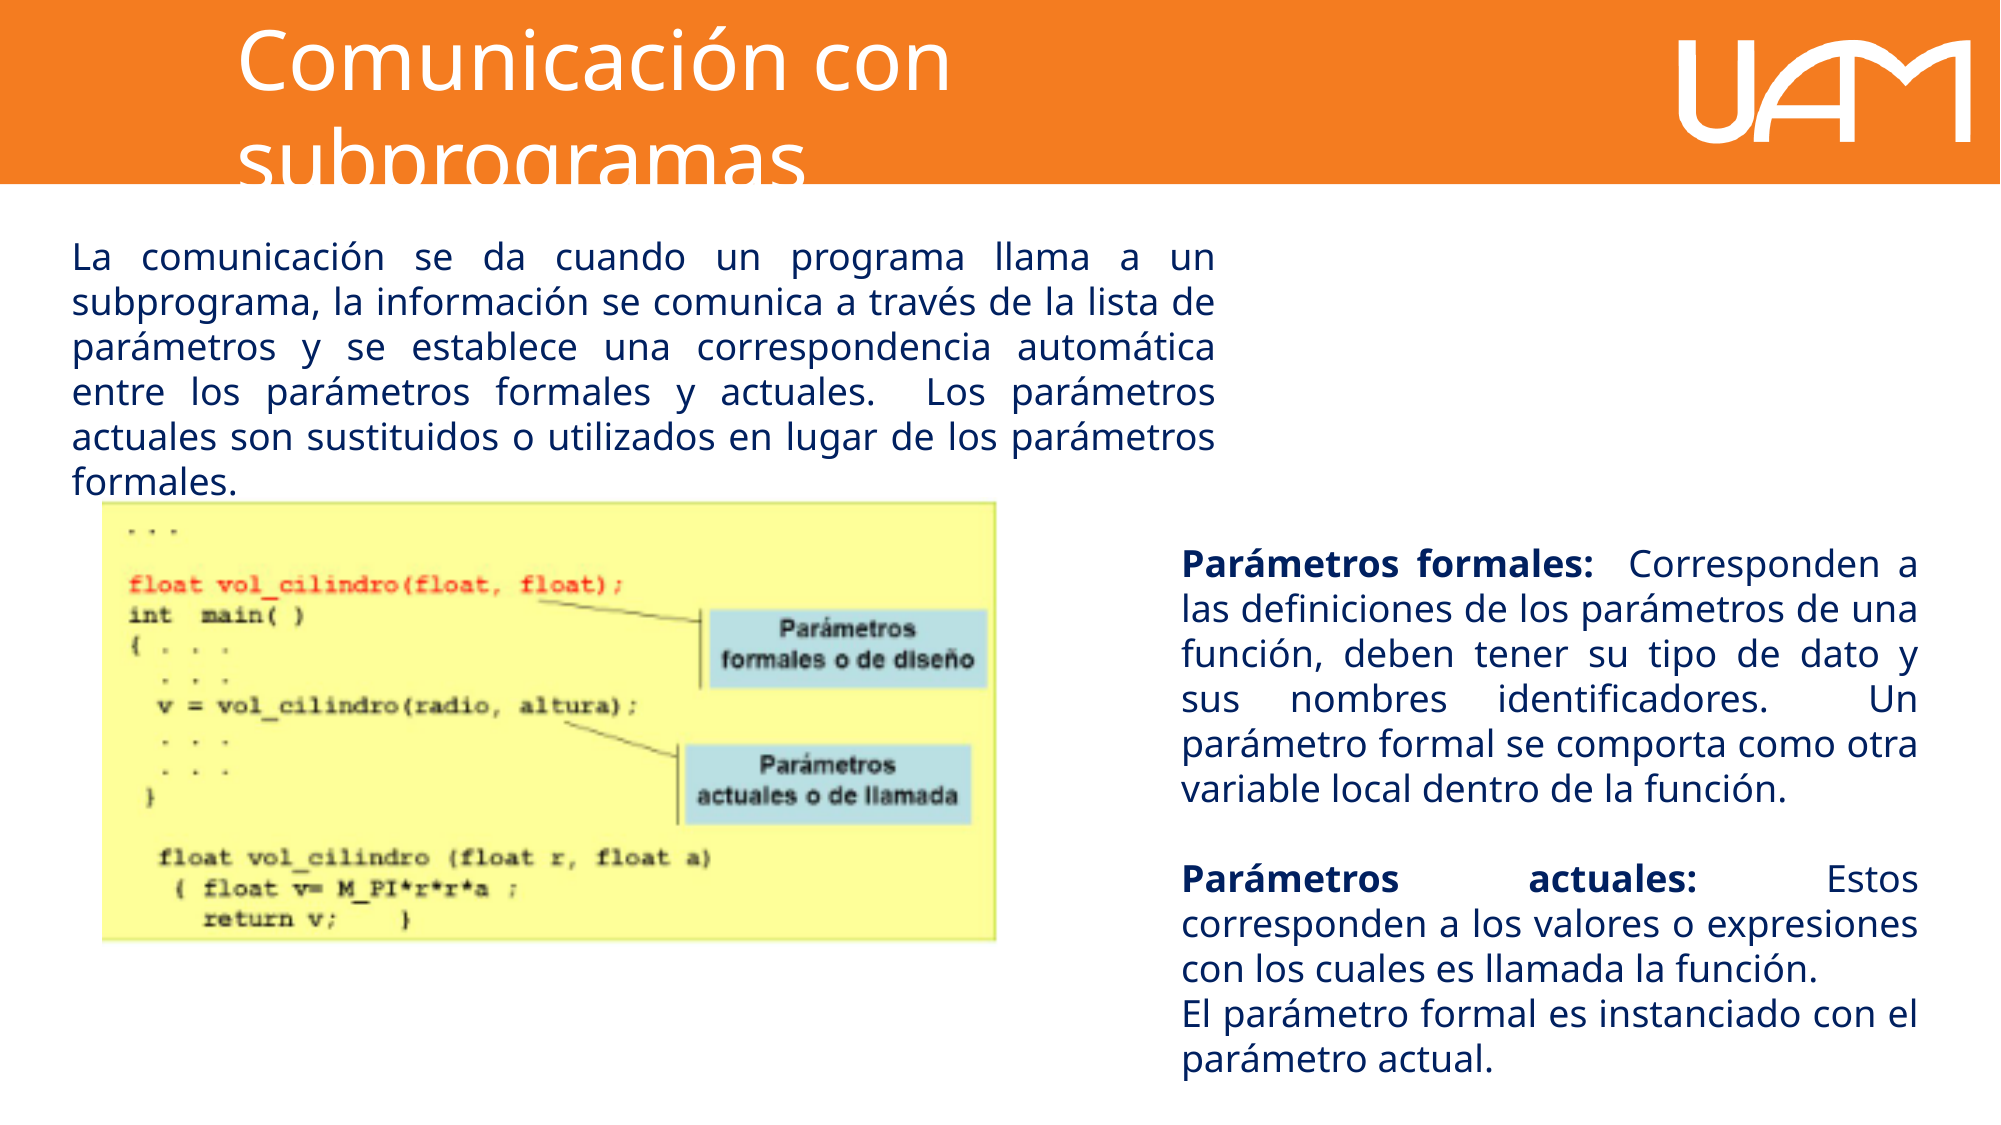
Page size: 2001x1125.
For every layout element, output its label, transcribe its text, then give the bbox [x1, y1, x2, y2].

picture [101, 497, 1001, 947]
text_box La comunicación se da cuando un programa llama a un subprograma, la información se comunica a través de la lista de parámetros y se establece una correspondencia automática entre los parámetros formales y actuales. Los parámetros actuales son sustituidos o utilizados en lugar de los parámetros formales. [56, 225, 1232, 511]
picture [1649, 0, 2000, 190]
text_box Parámetros formales: Corresponden a las definiciones de los parámetros de una función, deben tener su tipo de dato y sus nombres identificadores. Un parámetro formal se comporta como otra variable local dentro de la función. Parámetros actuales: Estos corresponden a los valores o expresiones con los cuales es llamada la función. El parámetro formal es instanciado con el parámetro actual. [1165, 532, 1935, 1088]
text_box Comunicación con subprogramas [221, 0, 1434, 215]
